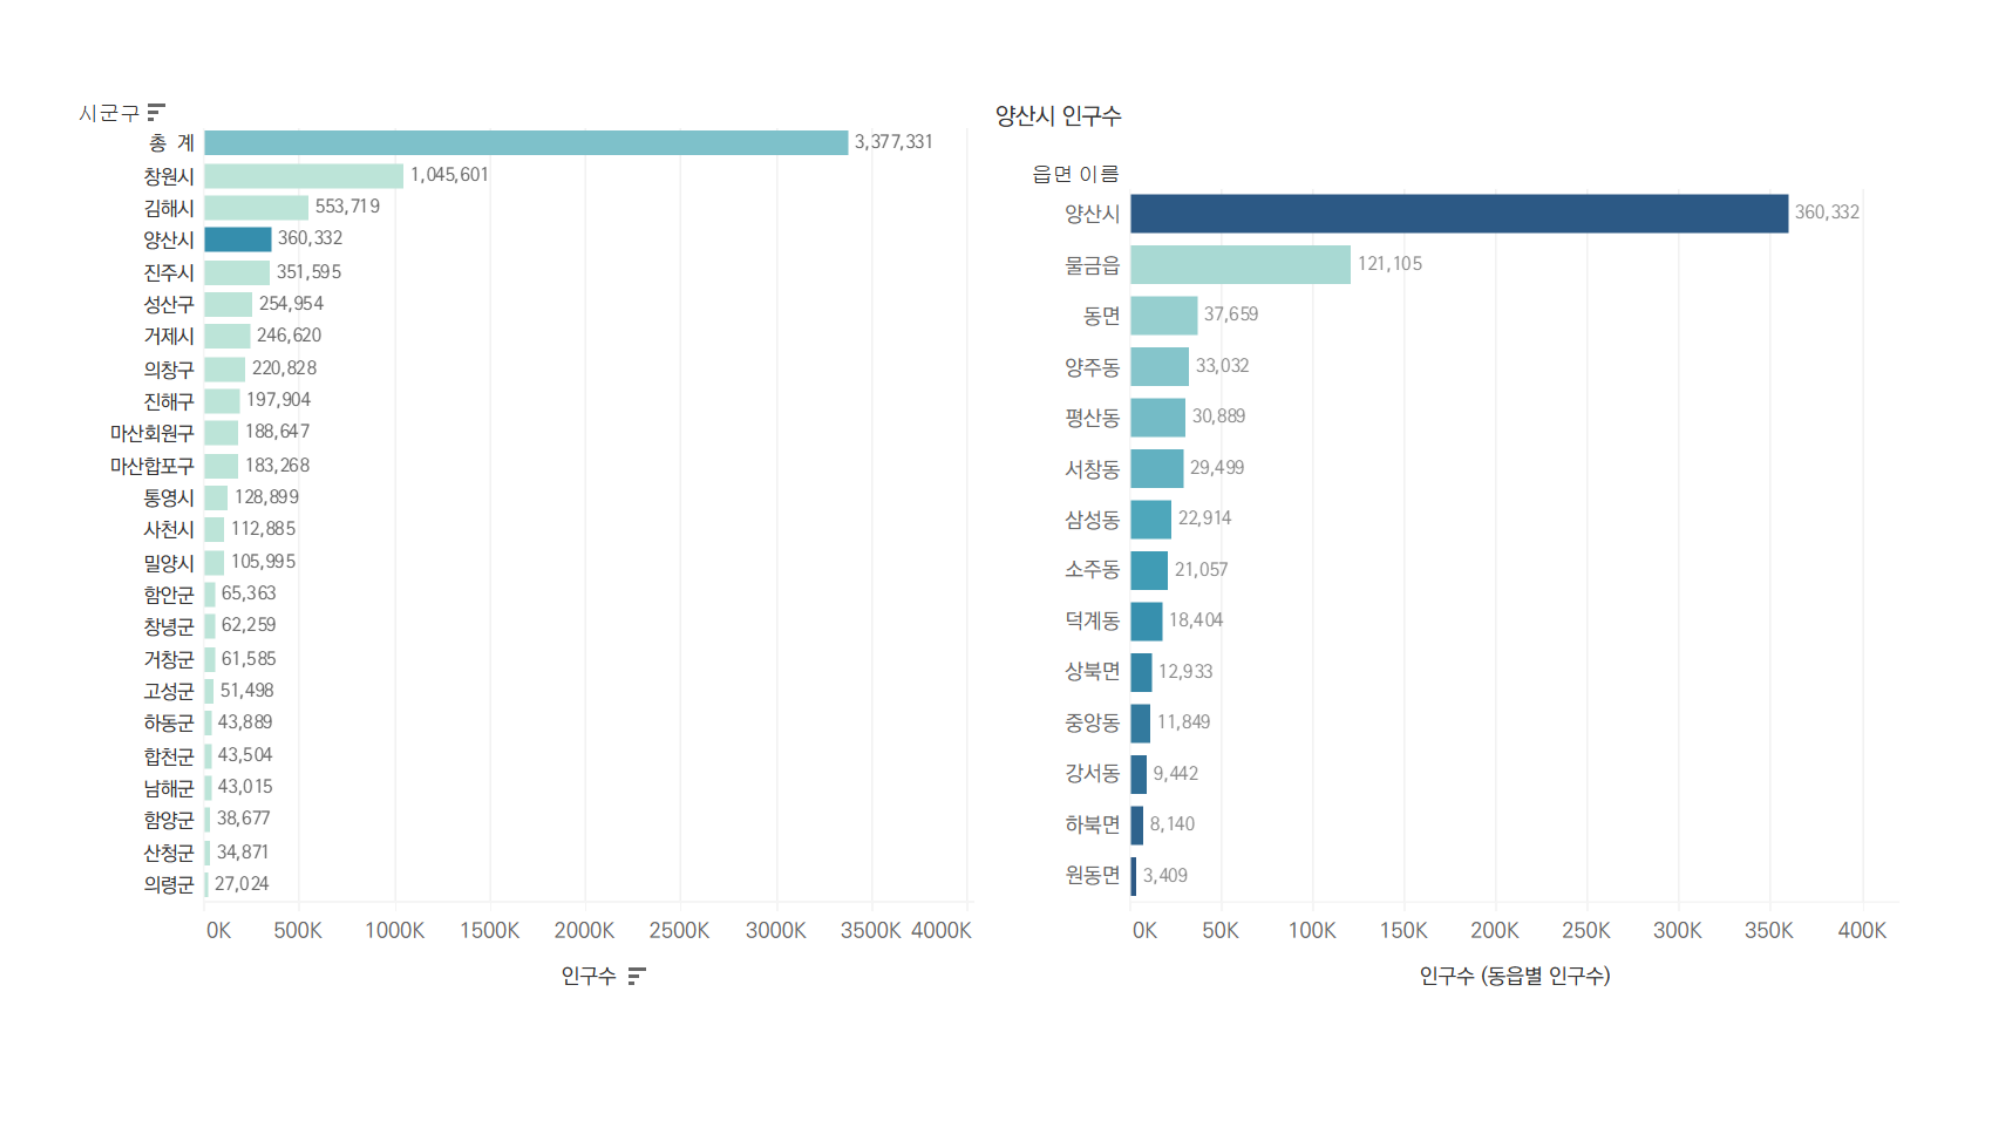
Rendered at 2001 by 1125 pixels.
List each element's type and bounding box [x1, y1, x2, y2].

picture [32, 14, 1923, 1069]
